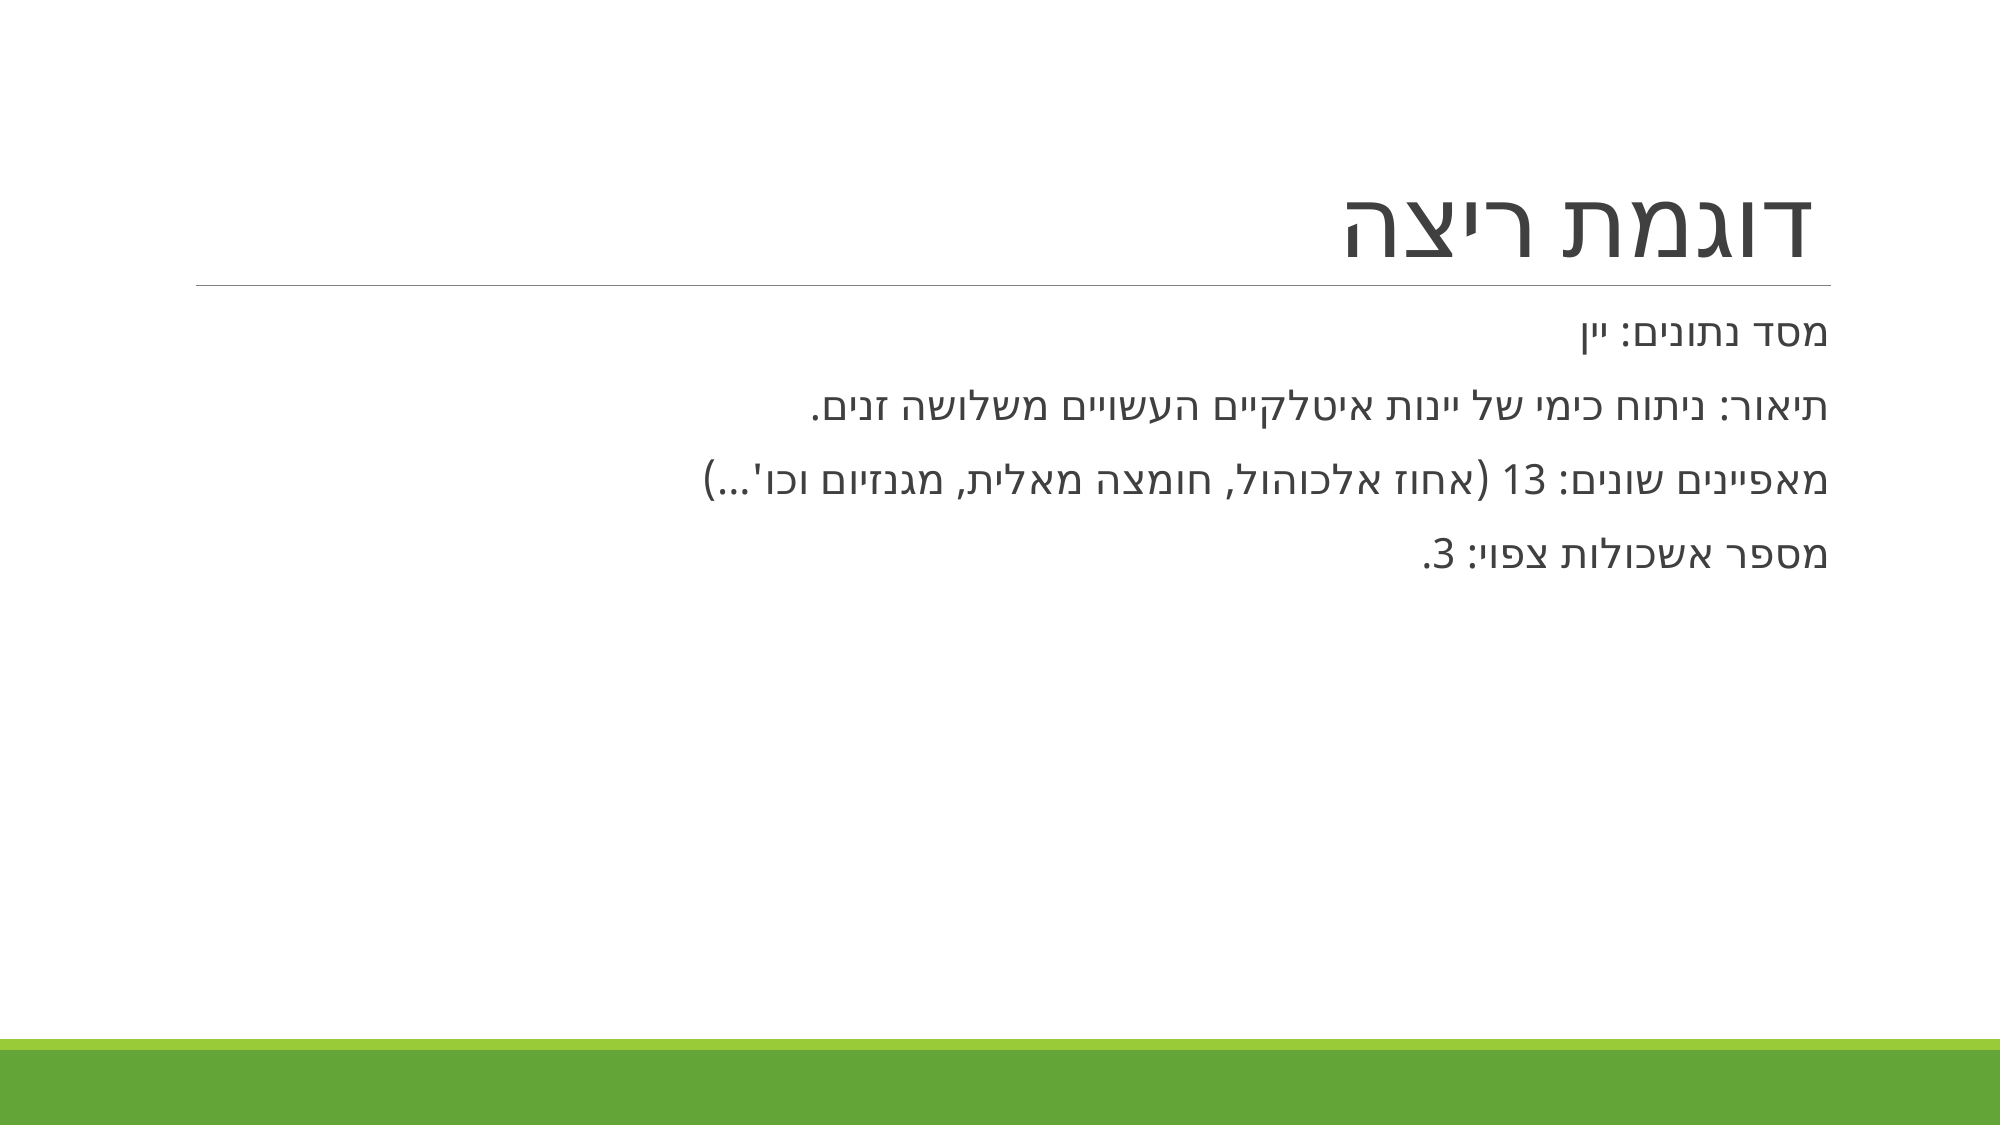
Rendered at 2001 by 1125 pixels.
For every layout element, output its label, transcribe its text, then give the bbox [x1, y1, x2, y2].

list מסד נתונים: יין תיאור: ניתוח כימי של יינות איטלקיים העשויים משלושה זנים. מאפיינים שונים: 13 (אחוז אלכוהול, חומצה מאלית, מגנזיום וכו'...) מספר אשכולות צפוי: 3. [180, 302, 1830, 963]
title דוגמת ריצה [180, 47, 1830, 285]
